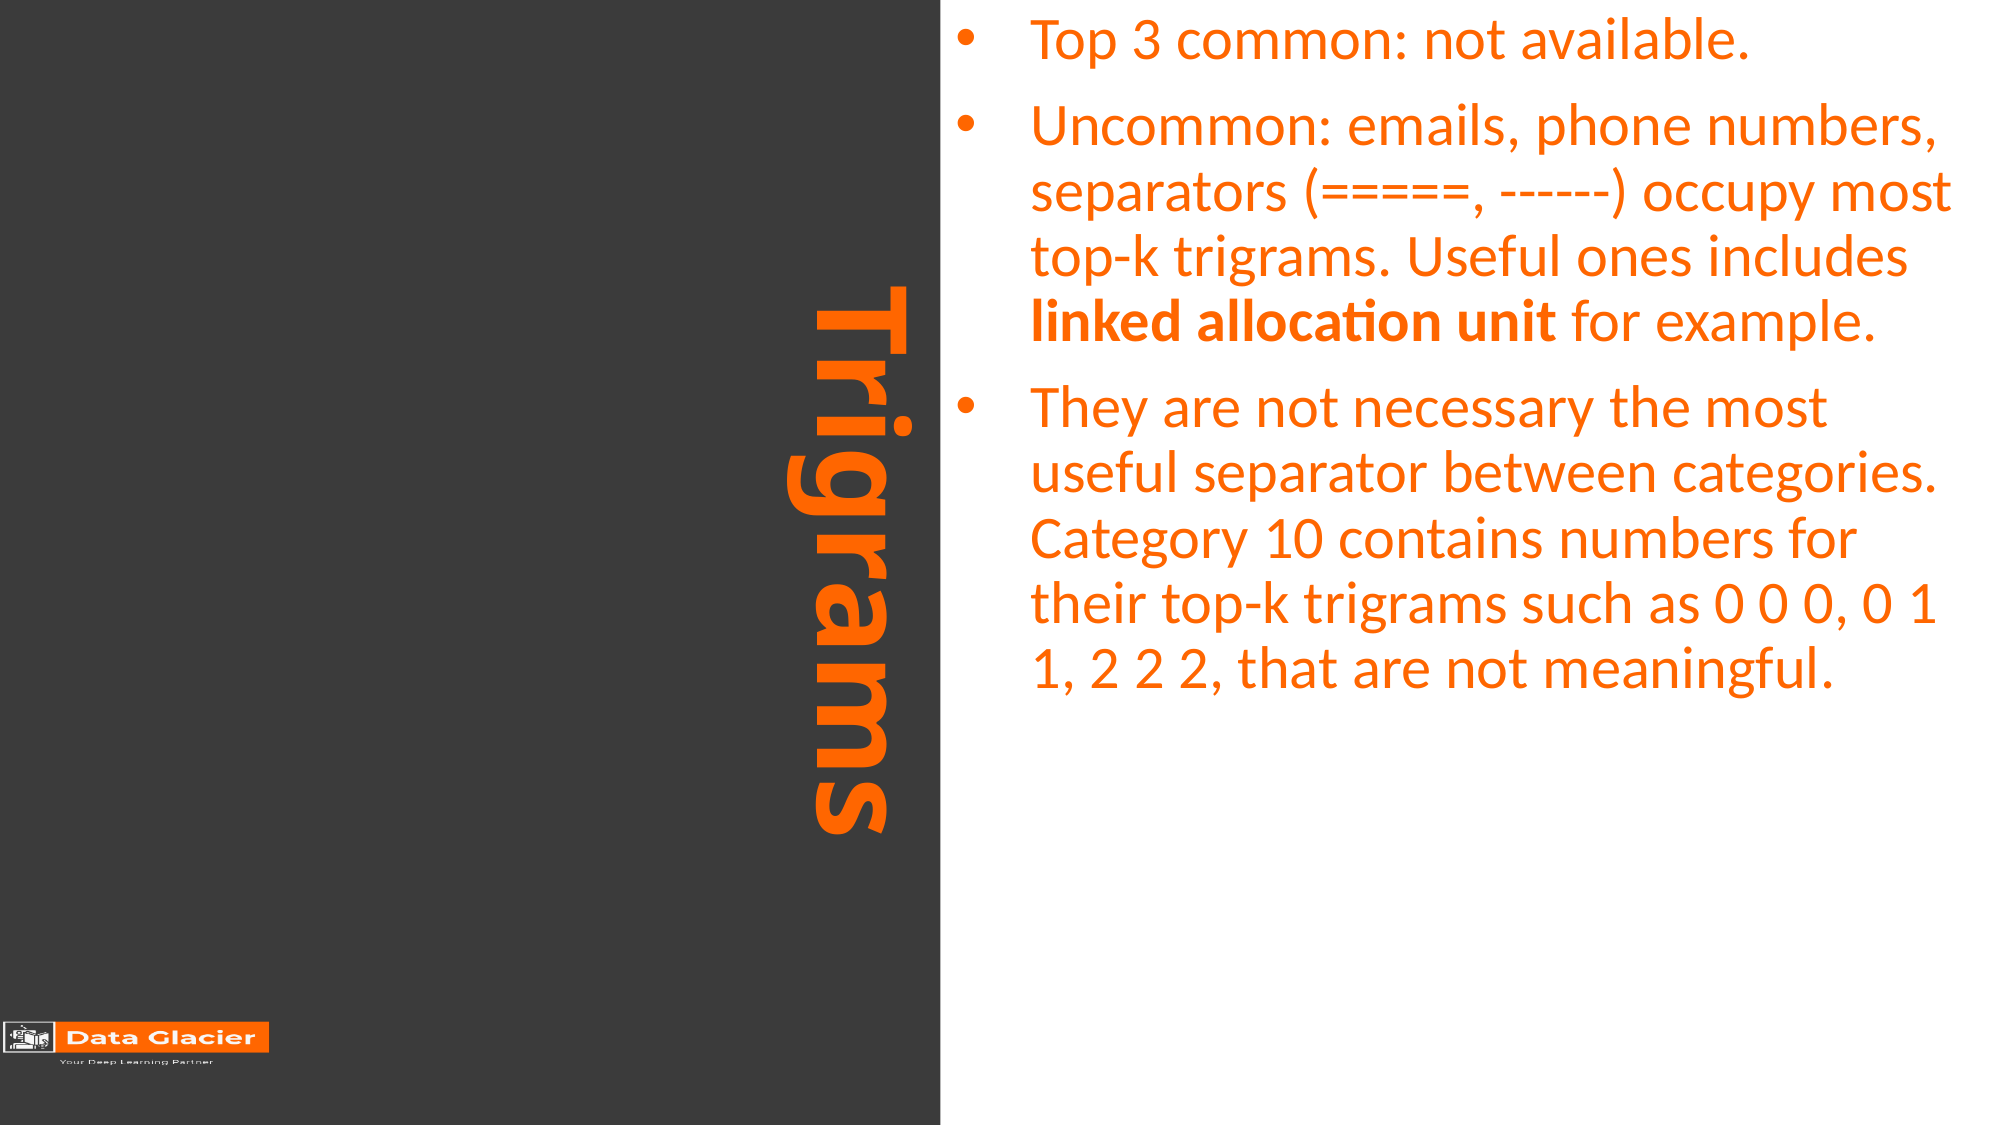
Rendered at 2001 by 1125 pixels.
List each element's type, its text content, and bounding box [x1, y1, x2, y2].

subtitle Top 3 common: not available. Uncommon: emails, phone numbers, separators (=====, ------) occupy most top-k trigrams. Useful ones includes linked allocation unit for example. They are not necessary the most useful separator between categories. Category 10 contains numbers for their top-k trigrams such as 0 0 0, 0 1 1, 2 2 2, that are not meaningful. [940, 0, 2000, 1125]
title Trigrams [0, 0, 940, 1125]
picture [0, 961, 272, 1125]
